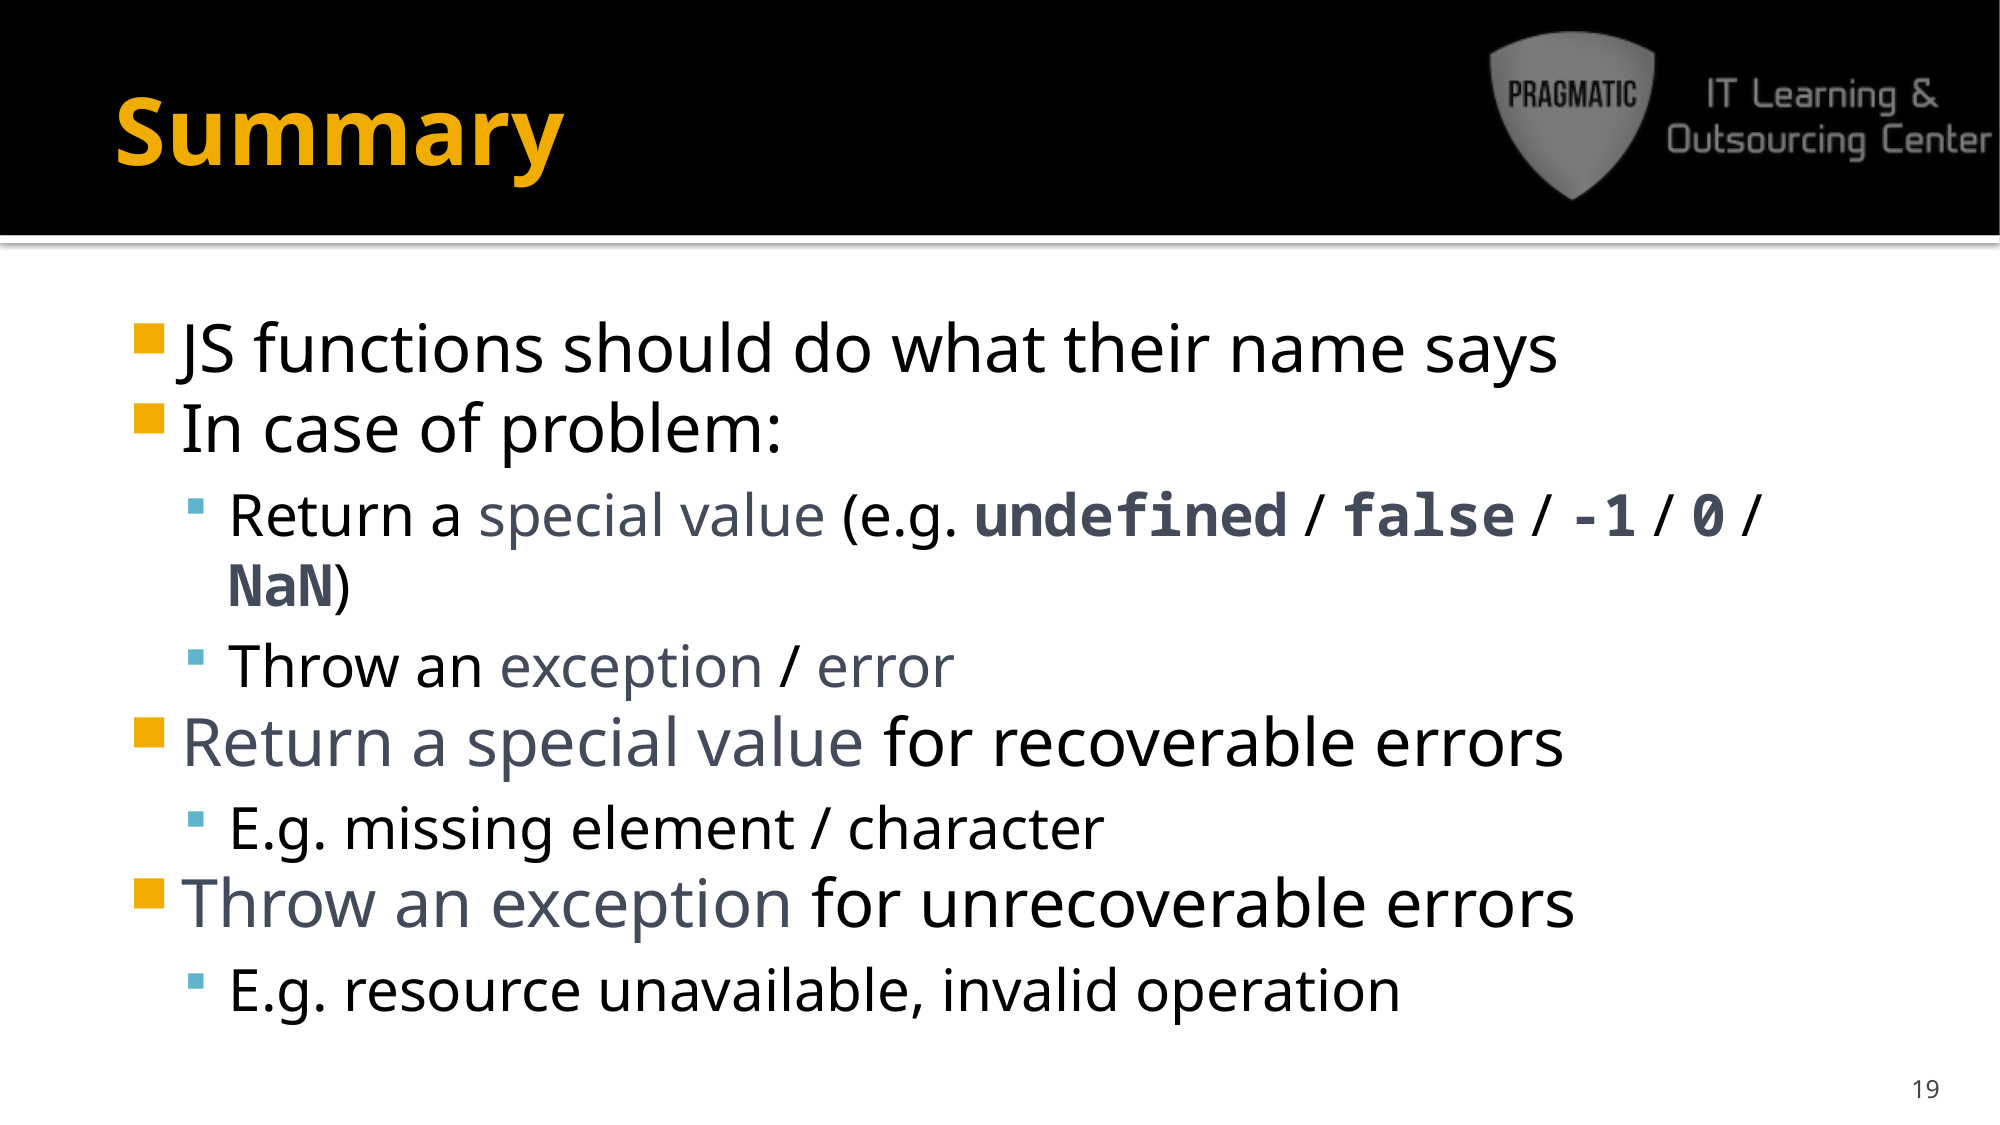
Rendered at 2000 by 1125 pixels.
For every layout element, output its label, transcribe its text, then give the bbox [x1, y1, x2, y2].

title Summary [99, 25, 1475, 231]
picture [1484, 24, 2000, 207]
slide_number 19 [1794, 1062, 1955, 1108]
list JS functions should do what their name says In case of problem: Return a special value (e.g. undefined / false / -1 / 0 / NaN) Throw an exception / error Return a special value for recoverable errors E.g. missing element / character Throw an exception for unrecoverable errors E.g. resource unavailable, invalid operation [99, 291, 1900, 1050]
